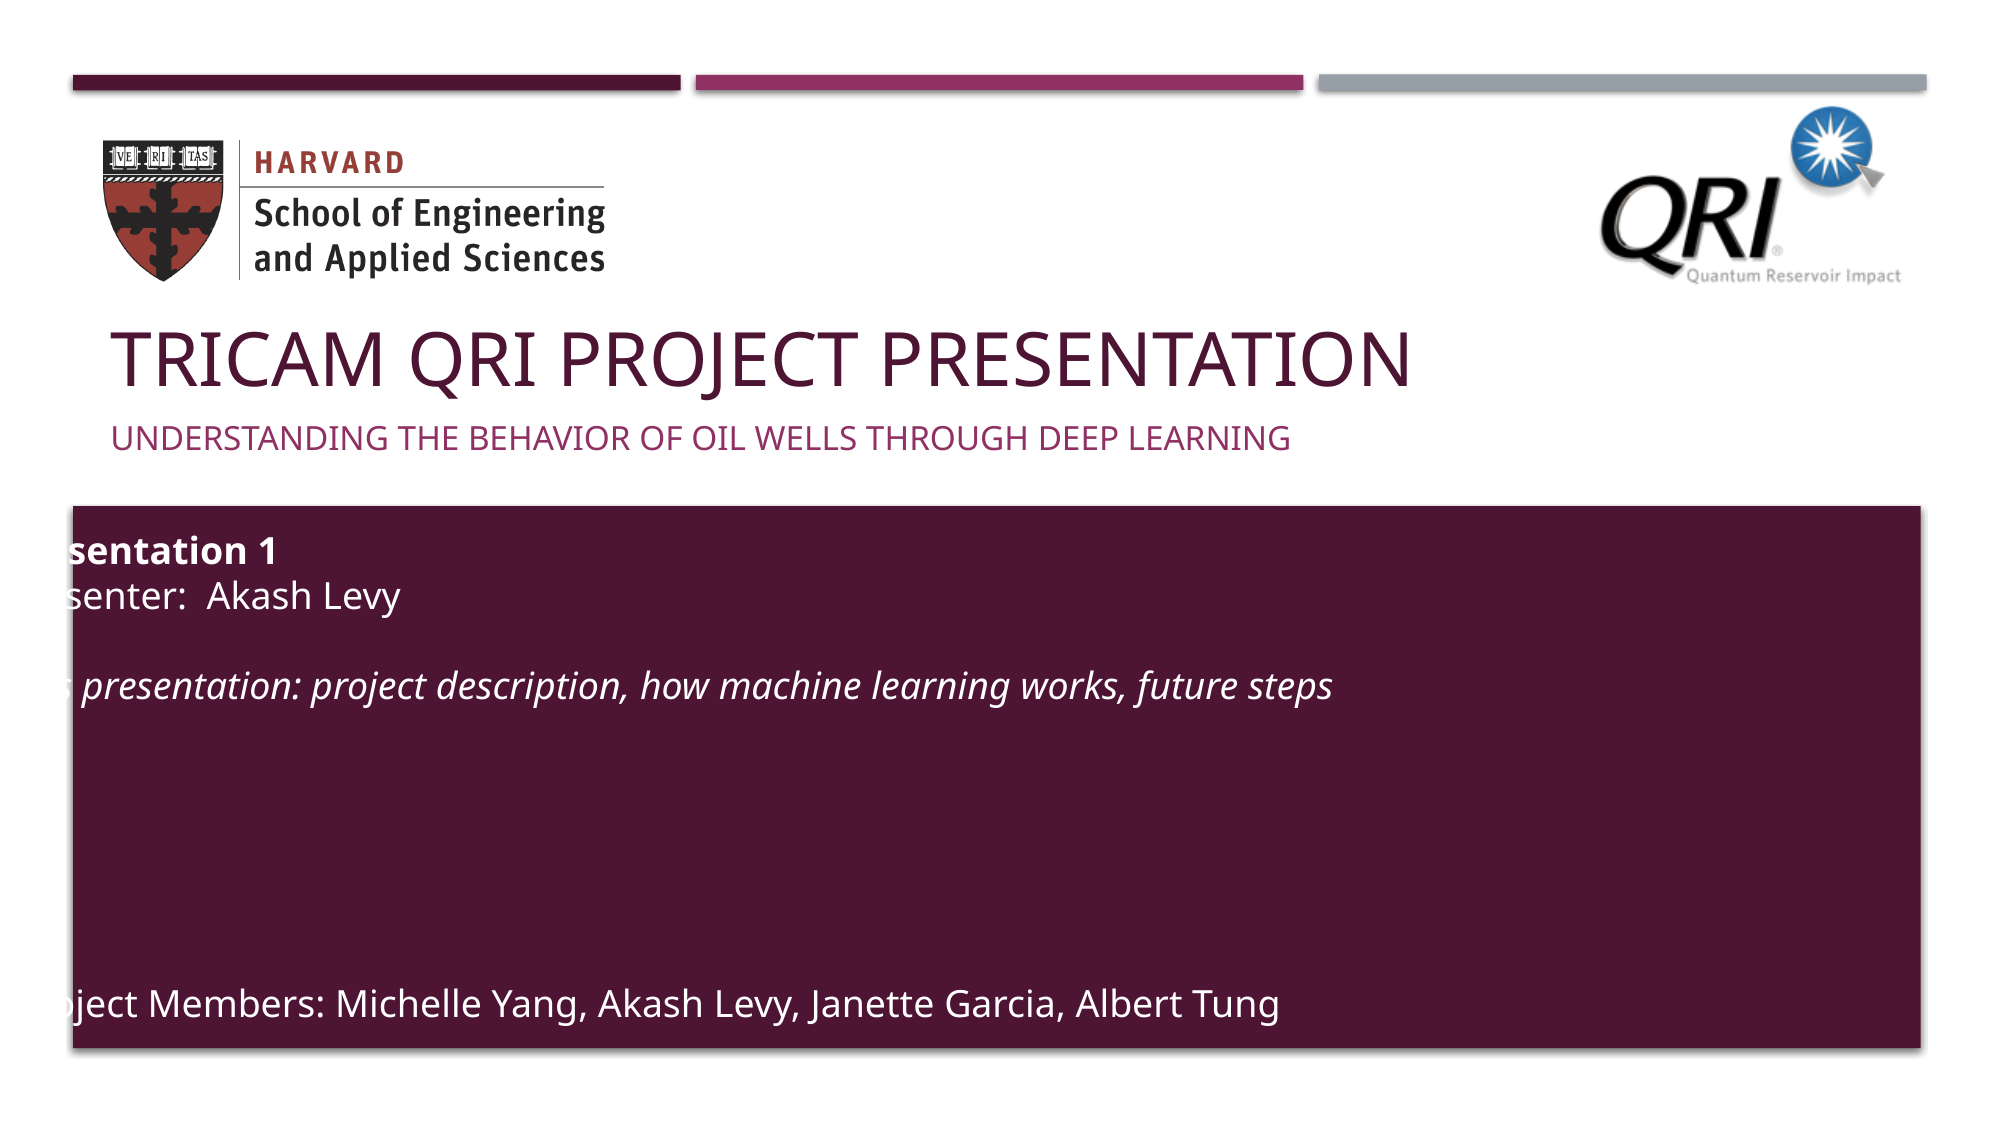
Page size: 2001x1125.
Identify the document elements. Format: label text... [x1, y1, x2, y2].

picture [1543, 103, 1936, 289]
picture [58, 103, 640, 317]
text_box Project Members: Michelle Yang, Akash Levy, Janette Garcia, Albert Tung [0, 972, 1297, 1033]
title TRiCAM QRI Project Presentation [95, 167, 1899, 409]
subtitle Understanding the Behavior of Oil Wells through Deep Learning [95, 409, 1899, 507]
text_box Presentation 1 Presenter: Akash Levy This presentation: project description, how machine learning works, future steps [0, 519, 1350, 715]
